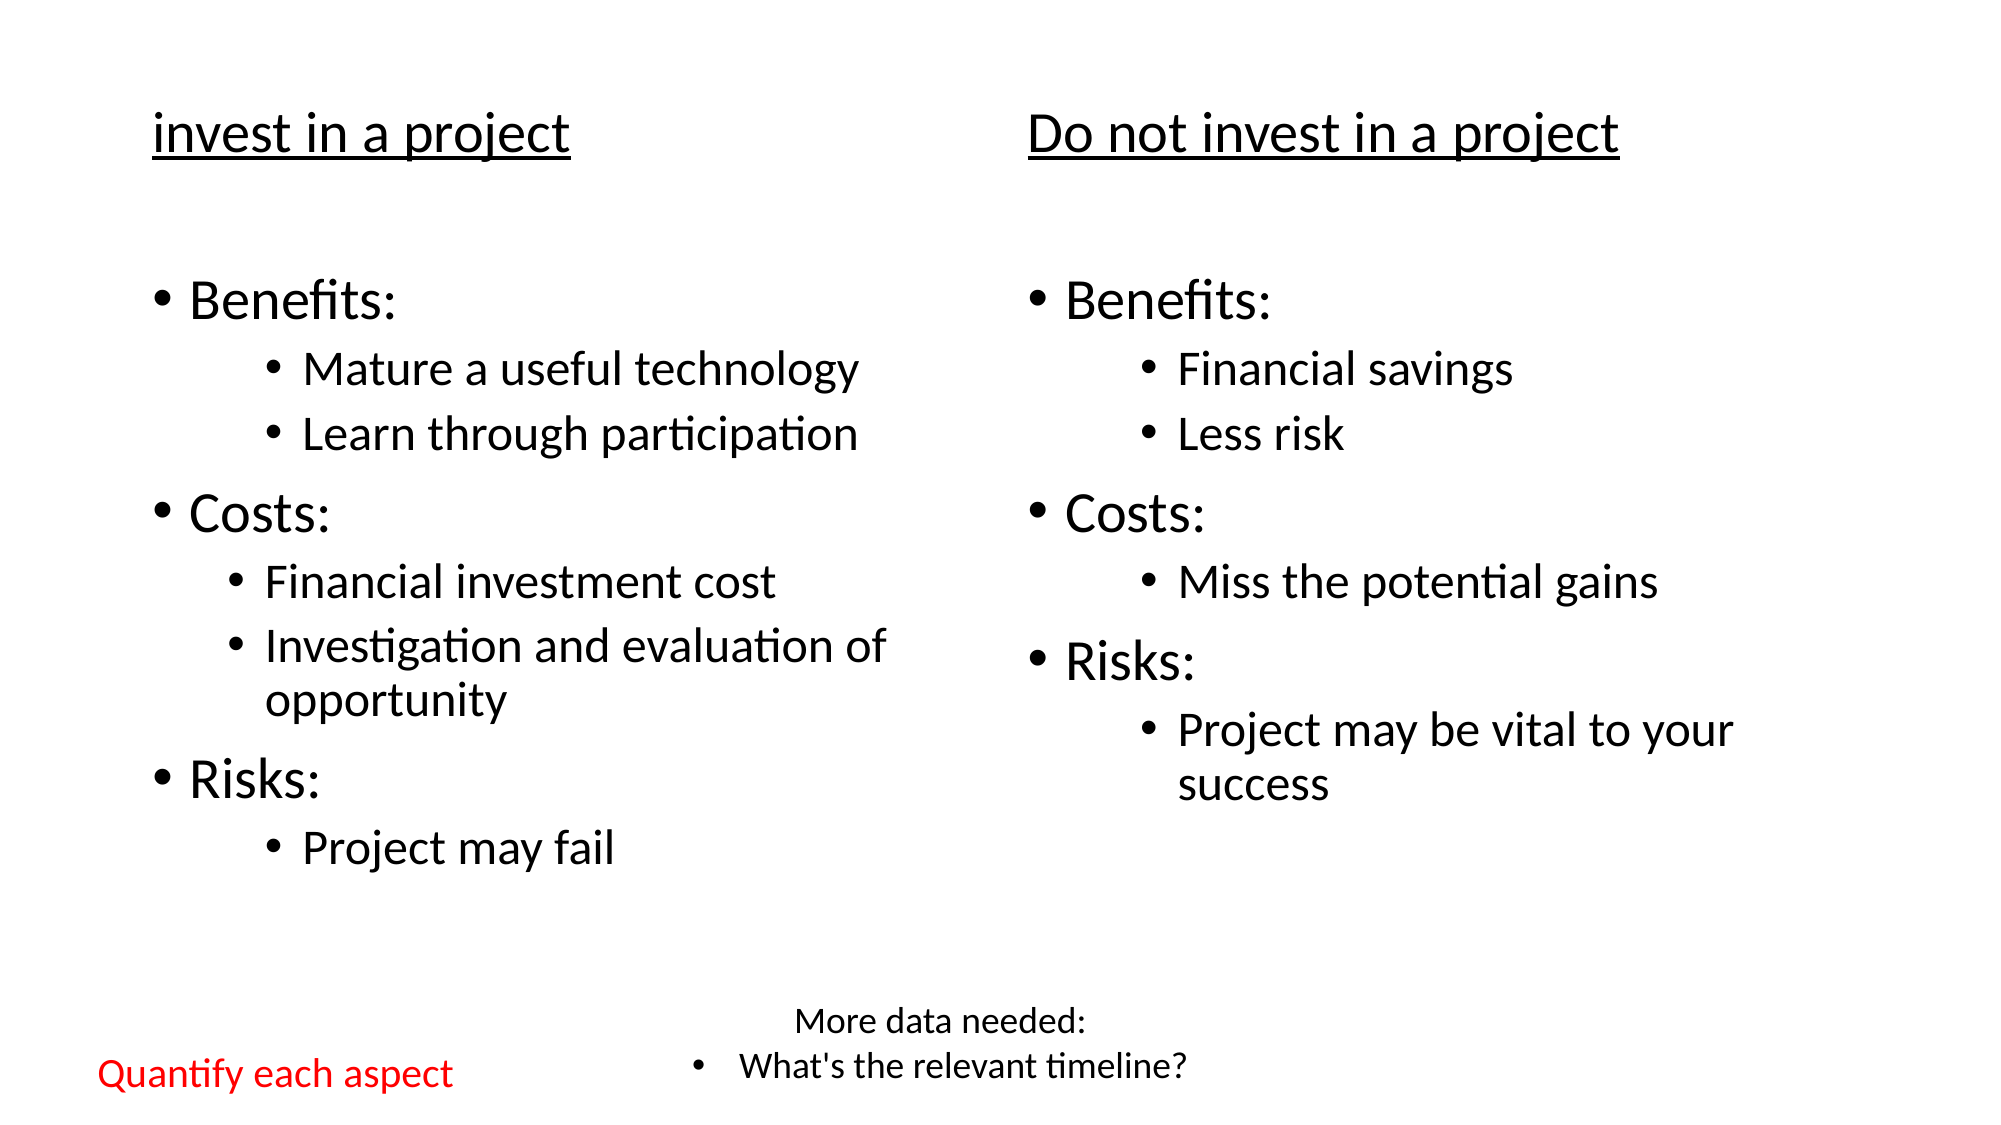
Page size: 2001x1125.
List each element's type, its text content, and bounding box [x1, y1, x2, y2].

text_box Quantify each aspect [82, 1038, 533, 1104]
list Do not invest in a project Benefits: Financial savings Less risk Costs: Miss the potential gains Risks: Project may be vital to your success [1012, 94, 1863, 1014]
list invest in a project Benefits: Mature a useful technology Learn through participation Costs: Financial investment cost Investigation and evaluation of opportunity Risks: Project may fail [137, 94, 988, 1014]
text_box More data needed: What's the relevant timeline? [666, 989, 1215, 1125]
